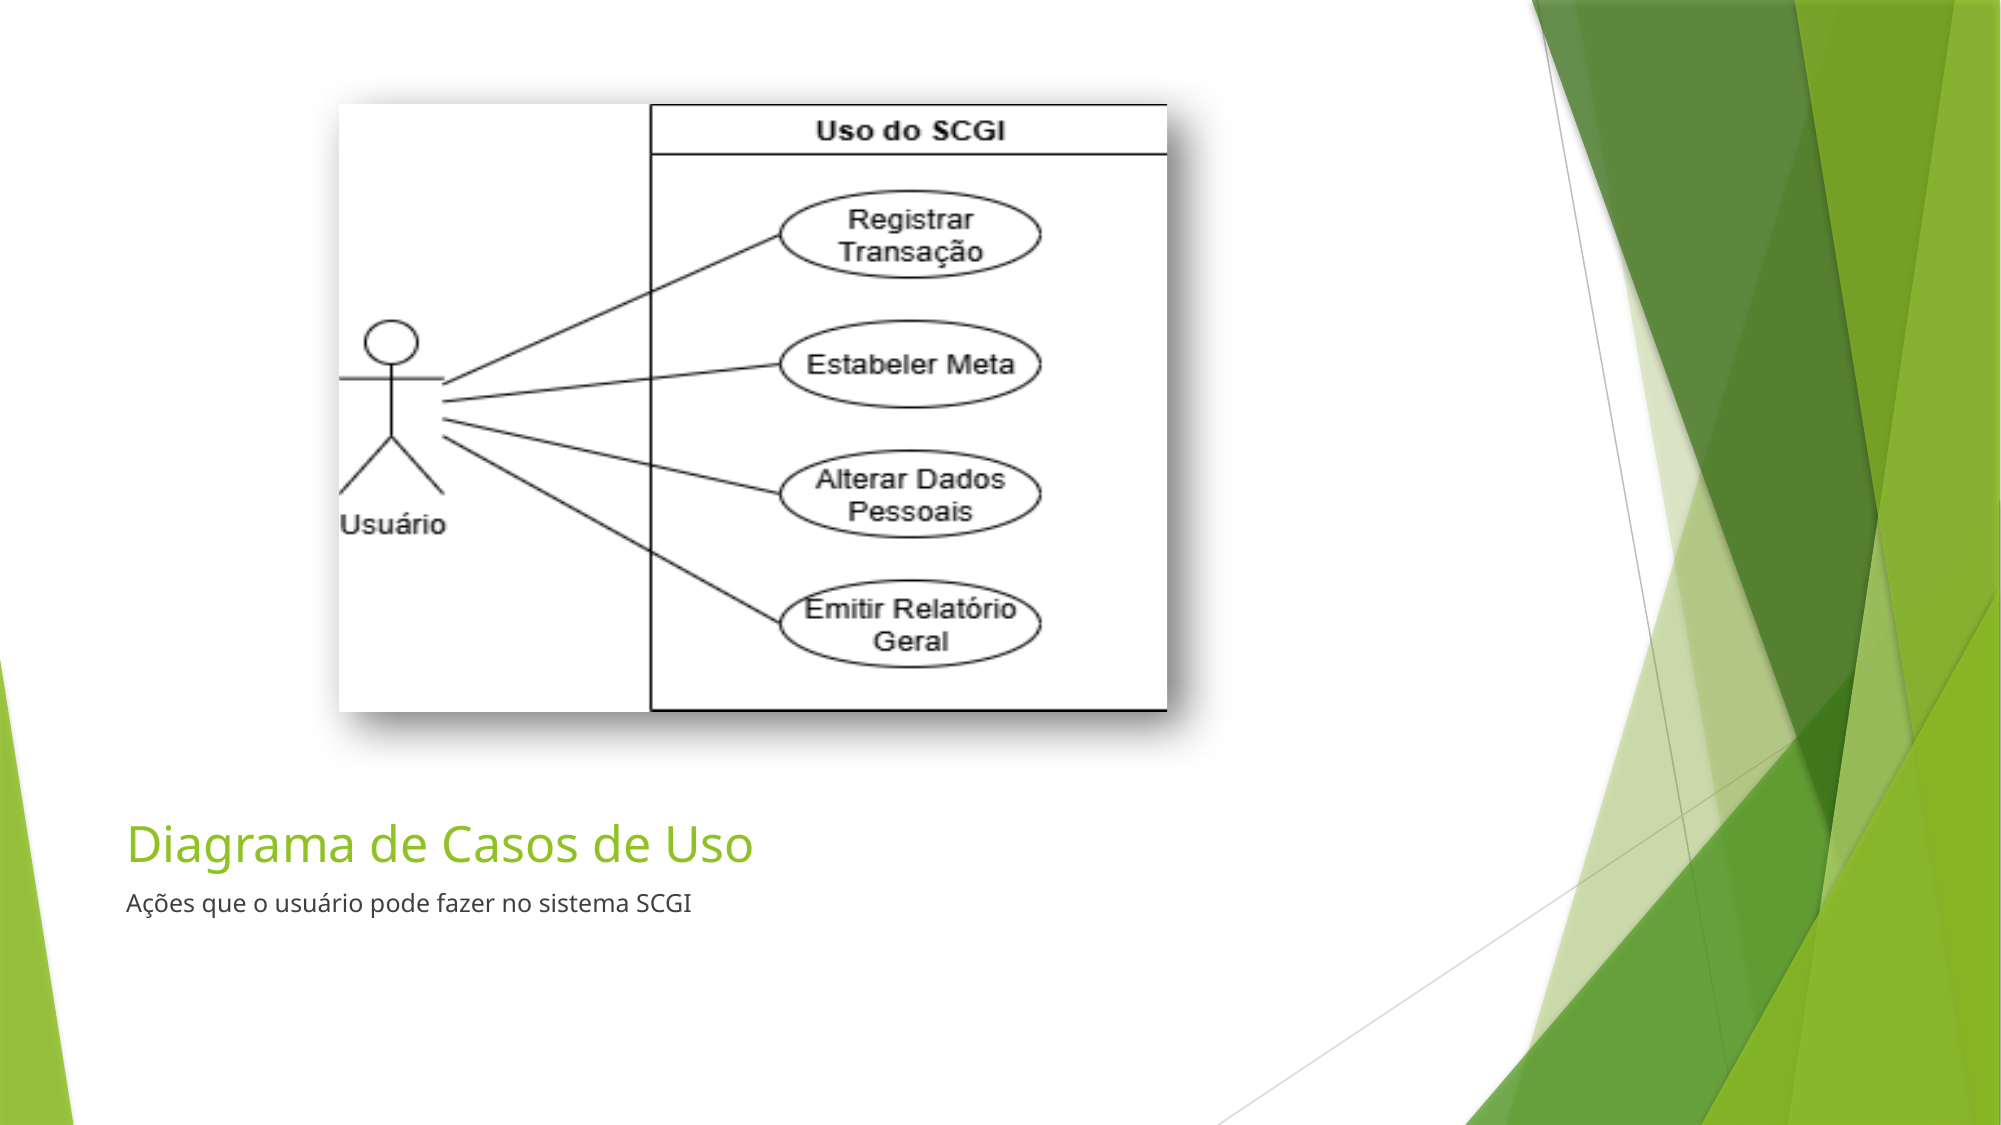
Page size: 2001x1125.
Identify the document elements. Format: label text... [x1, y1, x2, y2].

title Diagrama de Casos de Uso [111, 787, 1522, 880]
picture [333, 98, 1168, 713]
list Ações que o usuário pode fazer no sistema SCGI [111, 880, 1522, 991]
